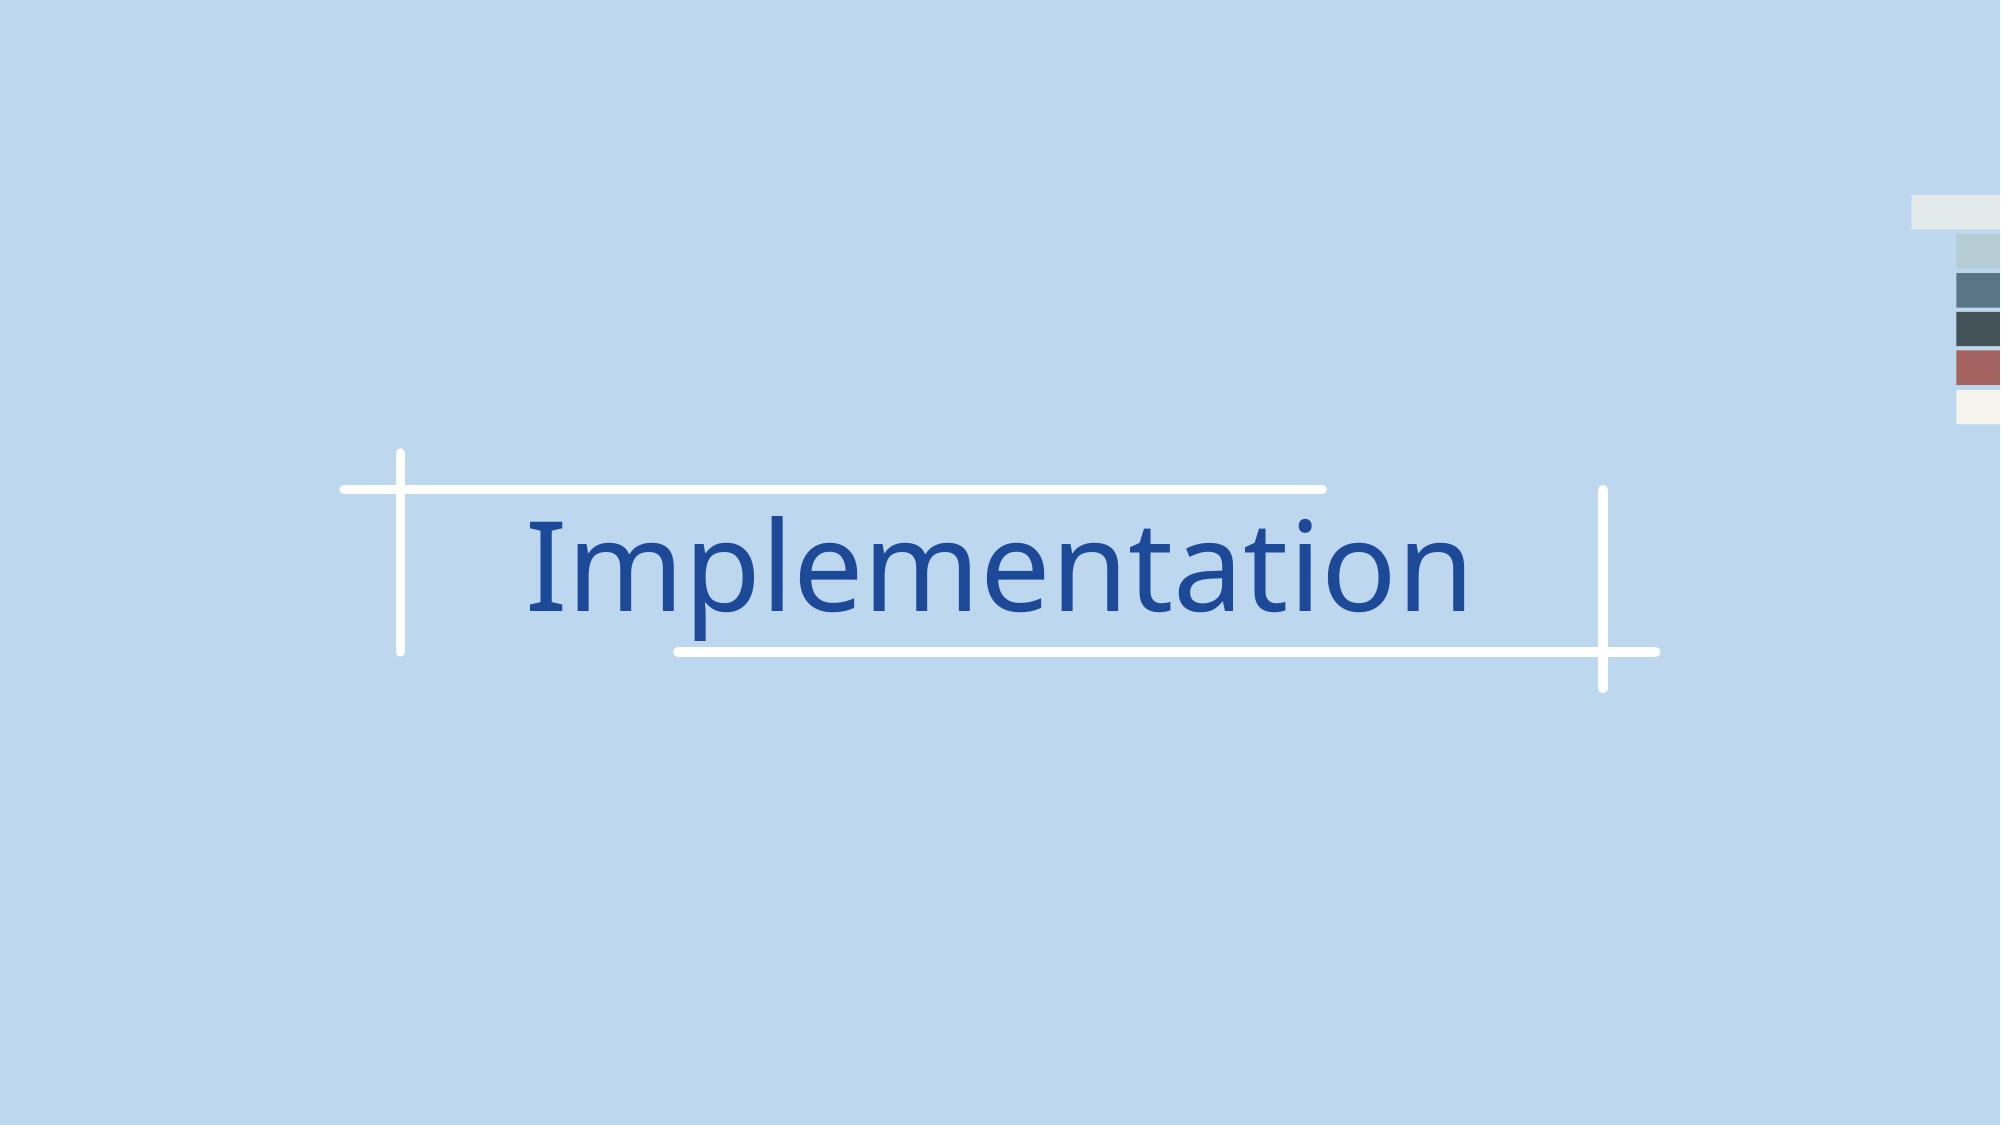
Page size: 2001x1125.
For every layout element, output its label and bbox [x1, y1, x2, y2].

text_box [344, 453, 1656, 689]
text_box [1911, 194, 2000, 425]
